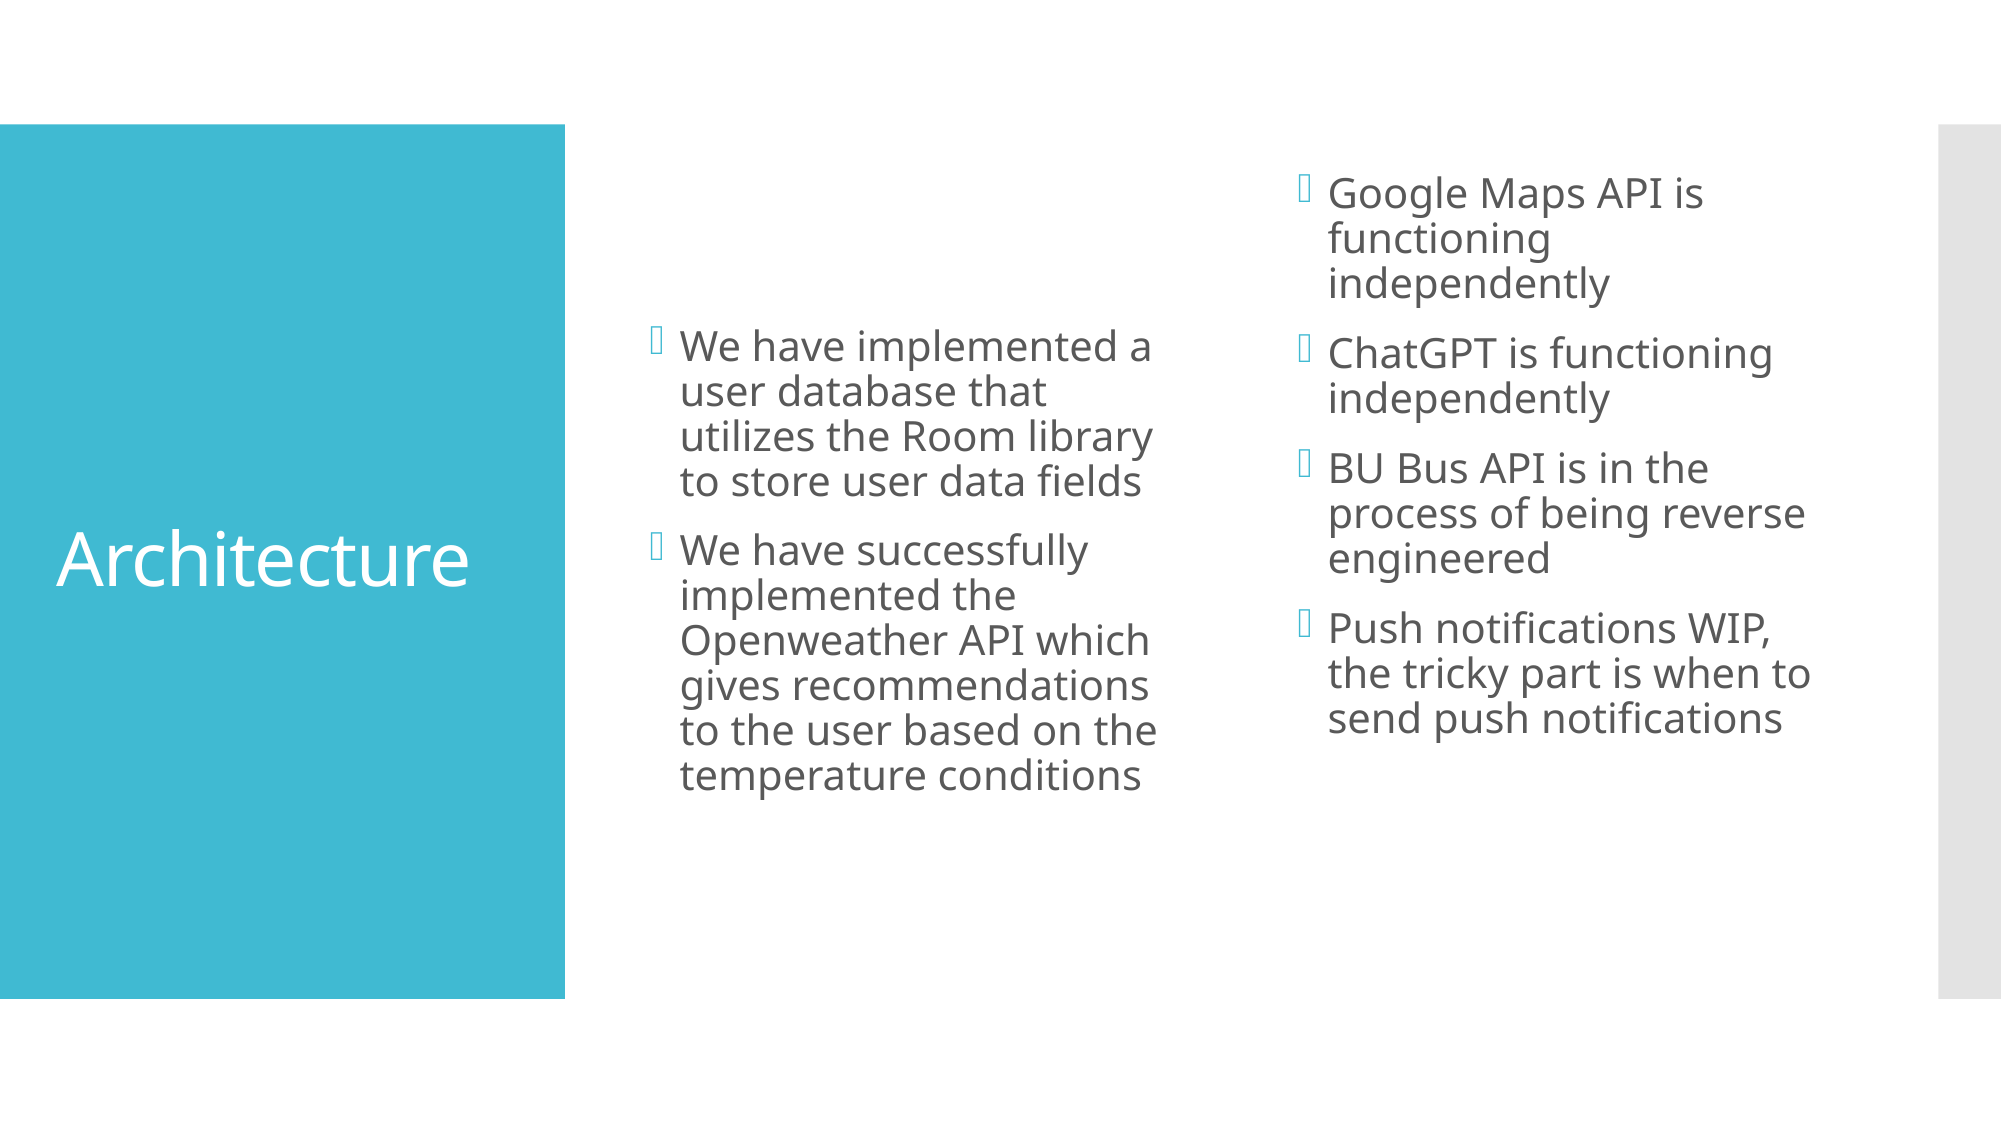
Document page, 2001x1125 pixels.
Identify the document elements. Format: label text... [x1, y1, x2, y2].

list Google Maps API is functioning independently ChatGPT is functioning independently BU Bus API is in the process of being reverse engineered Push notifications WIP, the tricky part is when to send push notifications [1282, 142, 1853, 983]
list We have implemented a user database that utilizes the Room library to store user data fields We have successfully implemented the Openweather API which gives recommendations to the user based on the temperature conditions [634, 142, 1205, 983]
title Architecture [41, 184, 525, 940]
